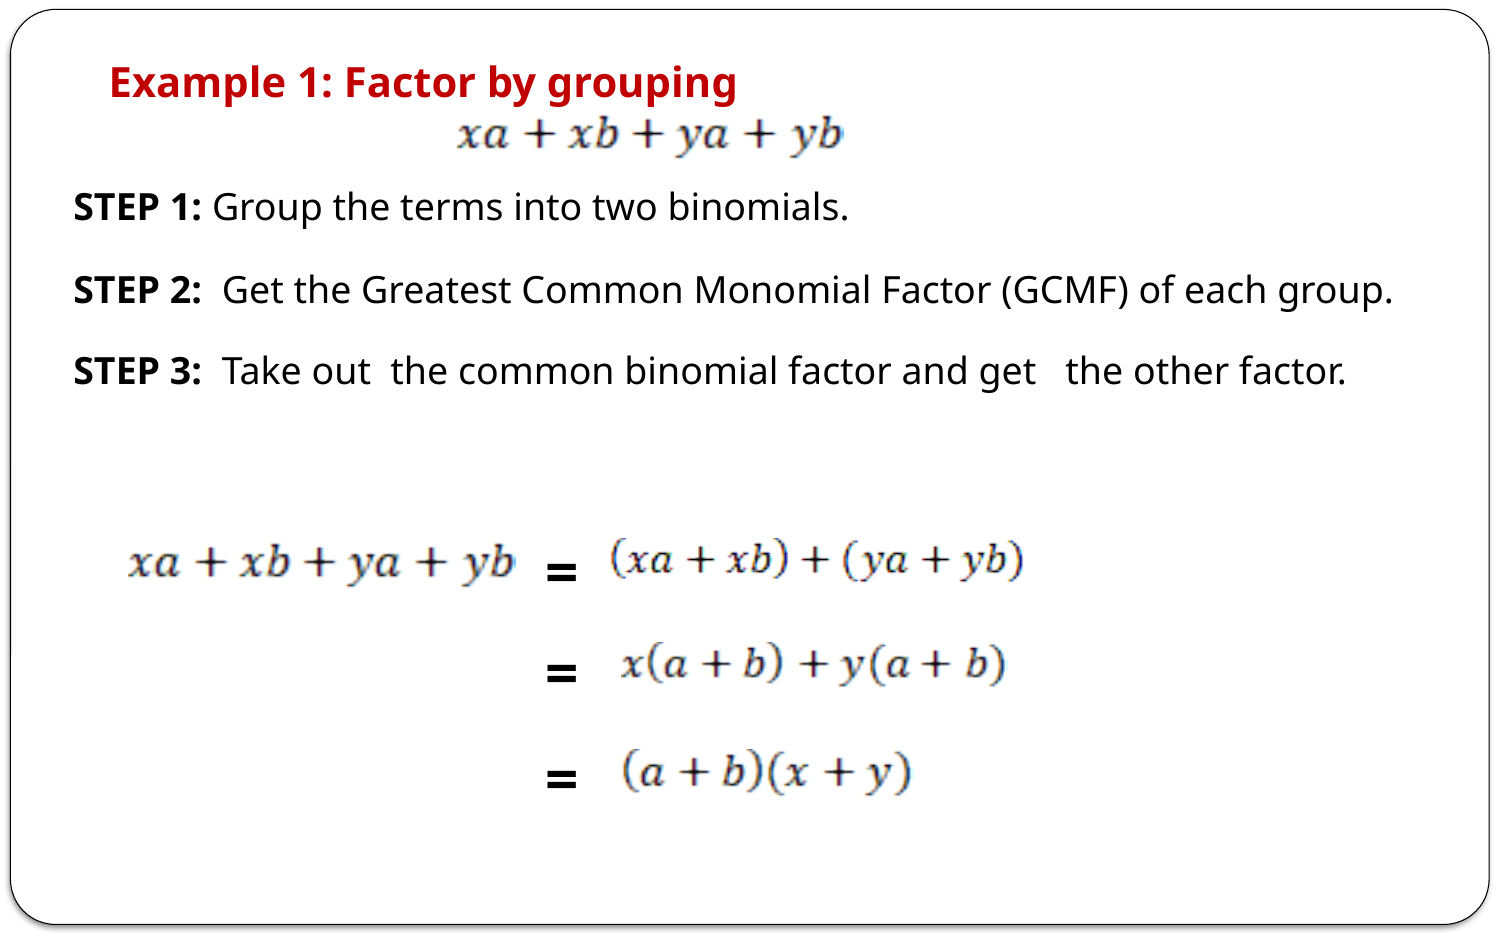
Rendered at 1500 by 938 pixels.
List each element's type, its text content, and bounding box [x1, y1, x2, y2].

text_box = [530, 628, 594, 714]
text_box = [530, 527, 594, 613]
picture [620, 749, 915, 814]
picture [456, 109, 844, 176]
picture [620, 641, 1008, 704]
picture [609, 538, 1026, 598]
picture [128, 538, 516, 605]
text_box Example 1: Factor by grouping [93, 75, 1395, 226]
text_box STEP 3: Take out the common binomial factor and get the other factor. [58, 339, 1442, 400]
text_box = [530, 734, 594, 820]
text_box [0, 0, 1500, 75]
text_box STEP 1: Group the terms into two binomials. [58, 175, 1008, 258]
text_box STEP 2: Get the Greatest Common Monomial Factor (GCMF) of each group. [58, 258, 1453, 409]
